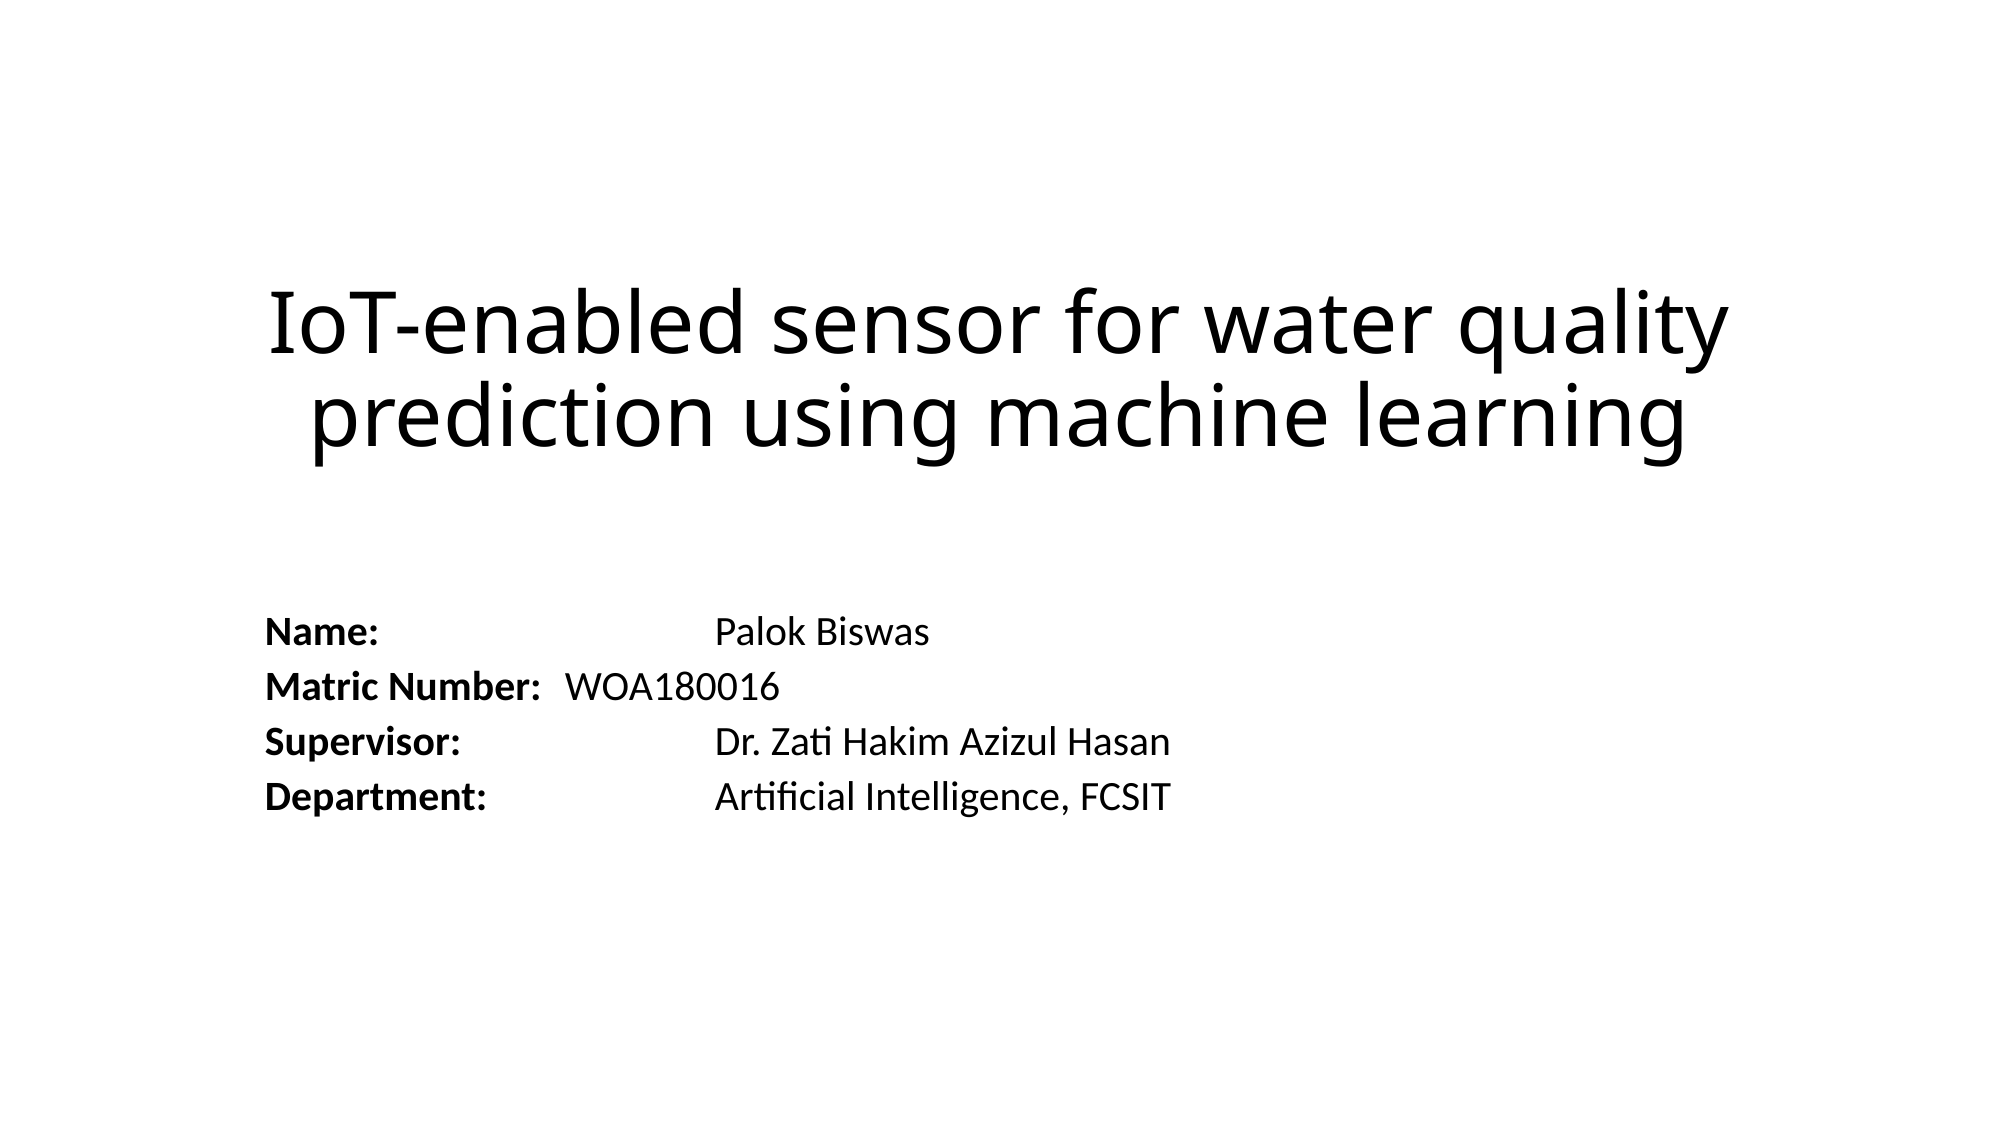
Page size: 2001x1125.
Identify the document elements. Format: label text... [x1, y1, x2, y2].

title IoT-enabled sensor for water quality prediction using machine learning [249, 184, 1750, 576]
subtitle Name: Palok Biswas Matric Number: WOA180016 Supervisor: Dr. Zati Hakim Azizul Hasan Department: Artificial Intelligence, FCSIT [249, 590, 1750, 863]
